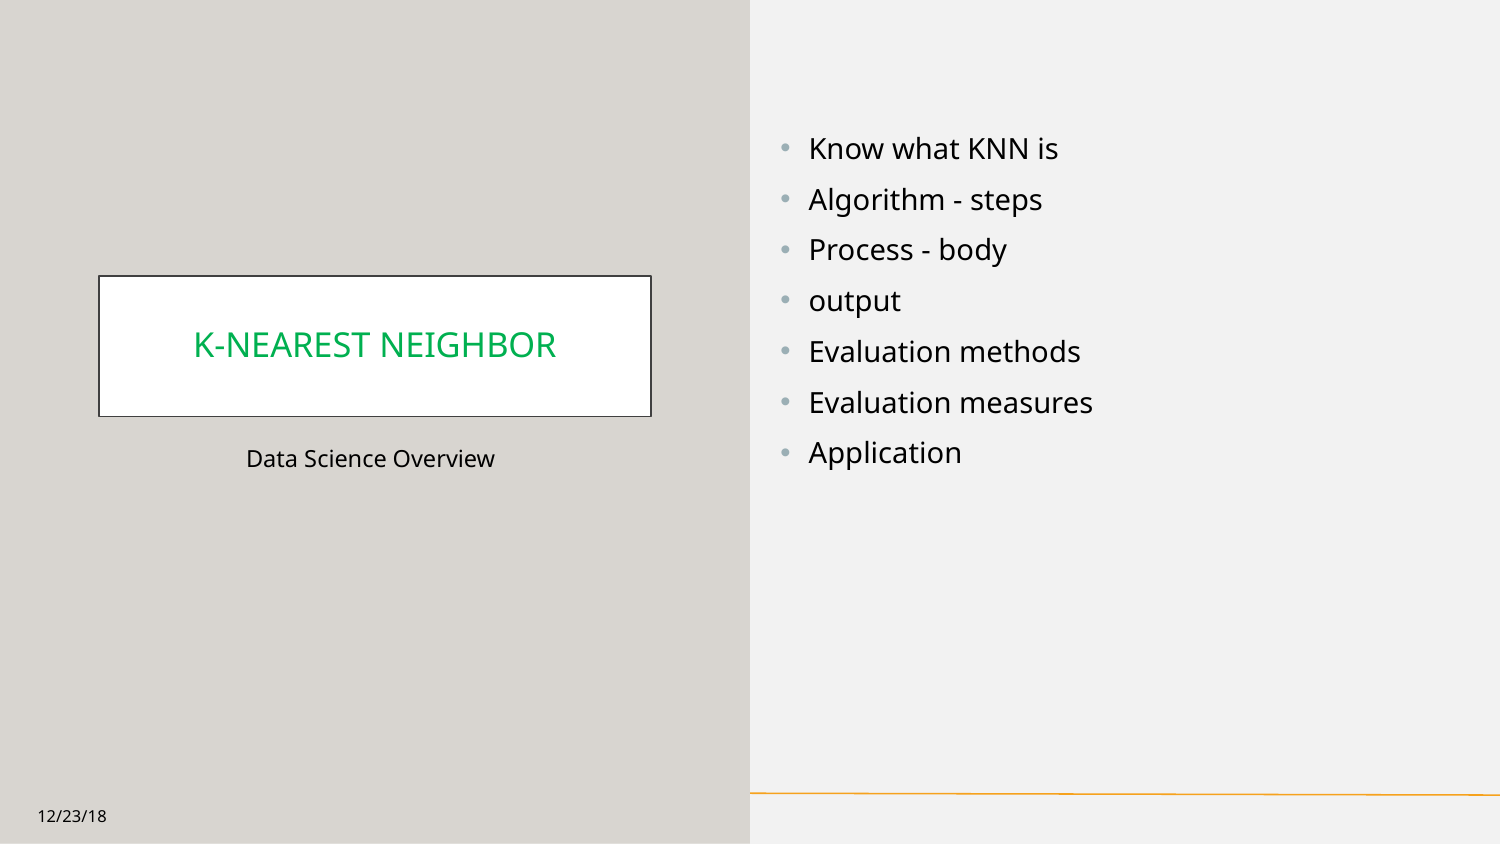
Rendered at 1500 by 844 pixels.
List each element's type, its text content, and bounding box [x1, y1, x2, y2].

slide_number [0, 796, 122, 837]
list Know what KNN is Algorithm - steps Process - body output Evaluation methods Evaluation measures Application [765, 122, 1489, 781]
list Data Science Overview [137, 436, 605, 707]
title K-NEAREST NEIGHBOR [98, 275, 652, 417]
